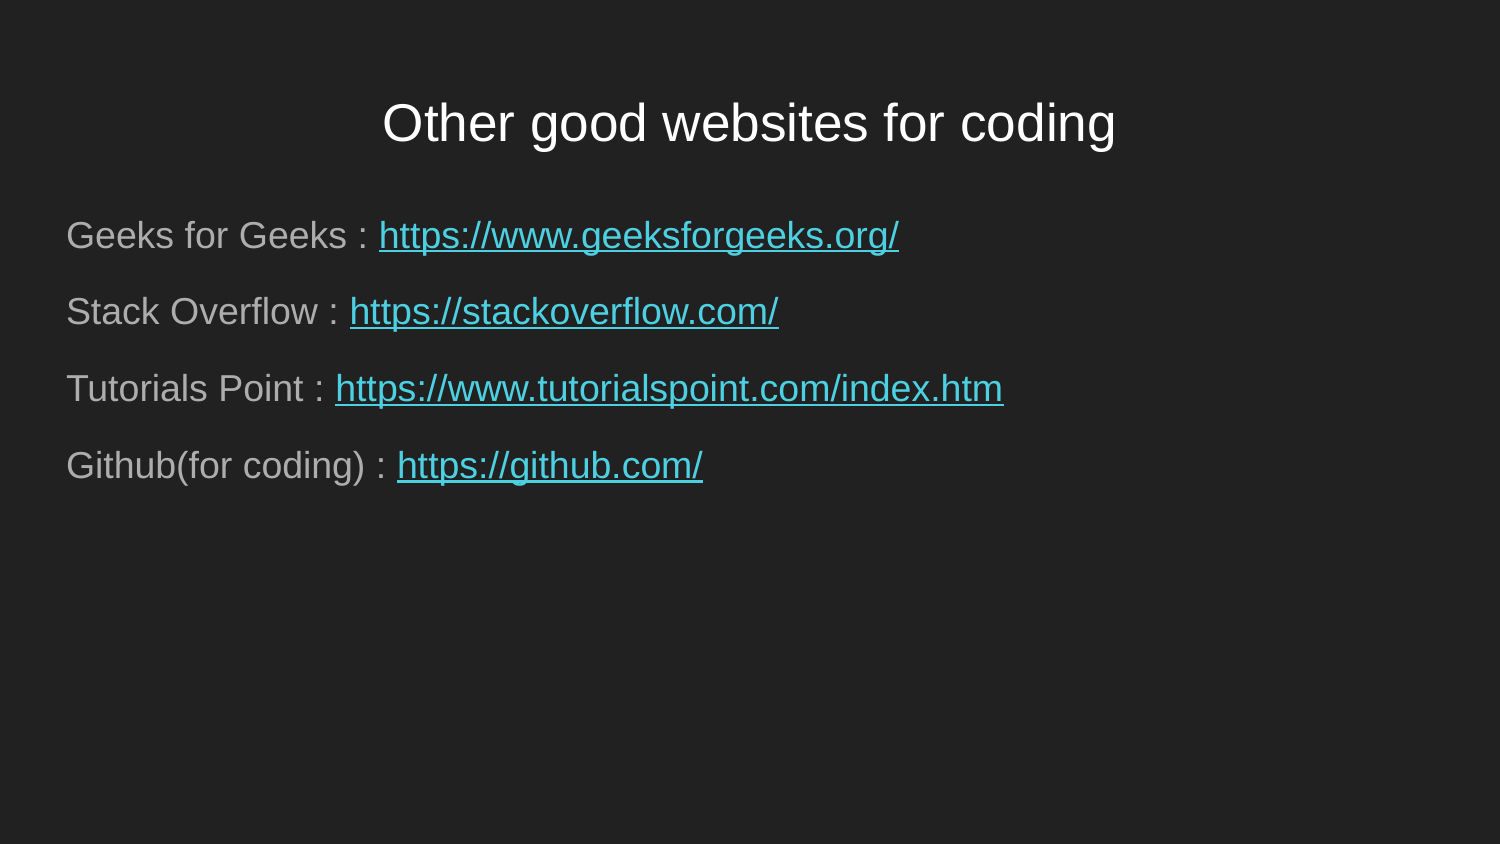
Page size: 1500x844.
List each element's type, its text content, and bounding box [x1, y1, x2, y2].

title Other good websites for coding [51, 72, 1449, 167]
list Geeks for Geeks : https://www.geeksforgeeks.org/ Stack Overflow : https://stackoverflow.com/ Tutorials Point : https://www.tutorialspoint.com/index.htm Github(for coding) : https://github.com/ [51, 189, 1449, 750]
